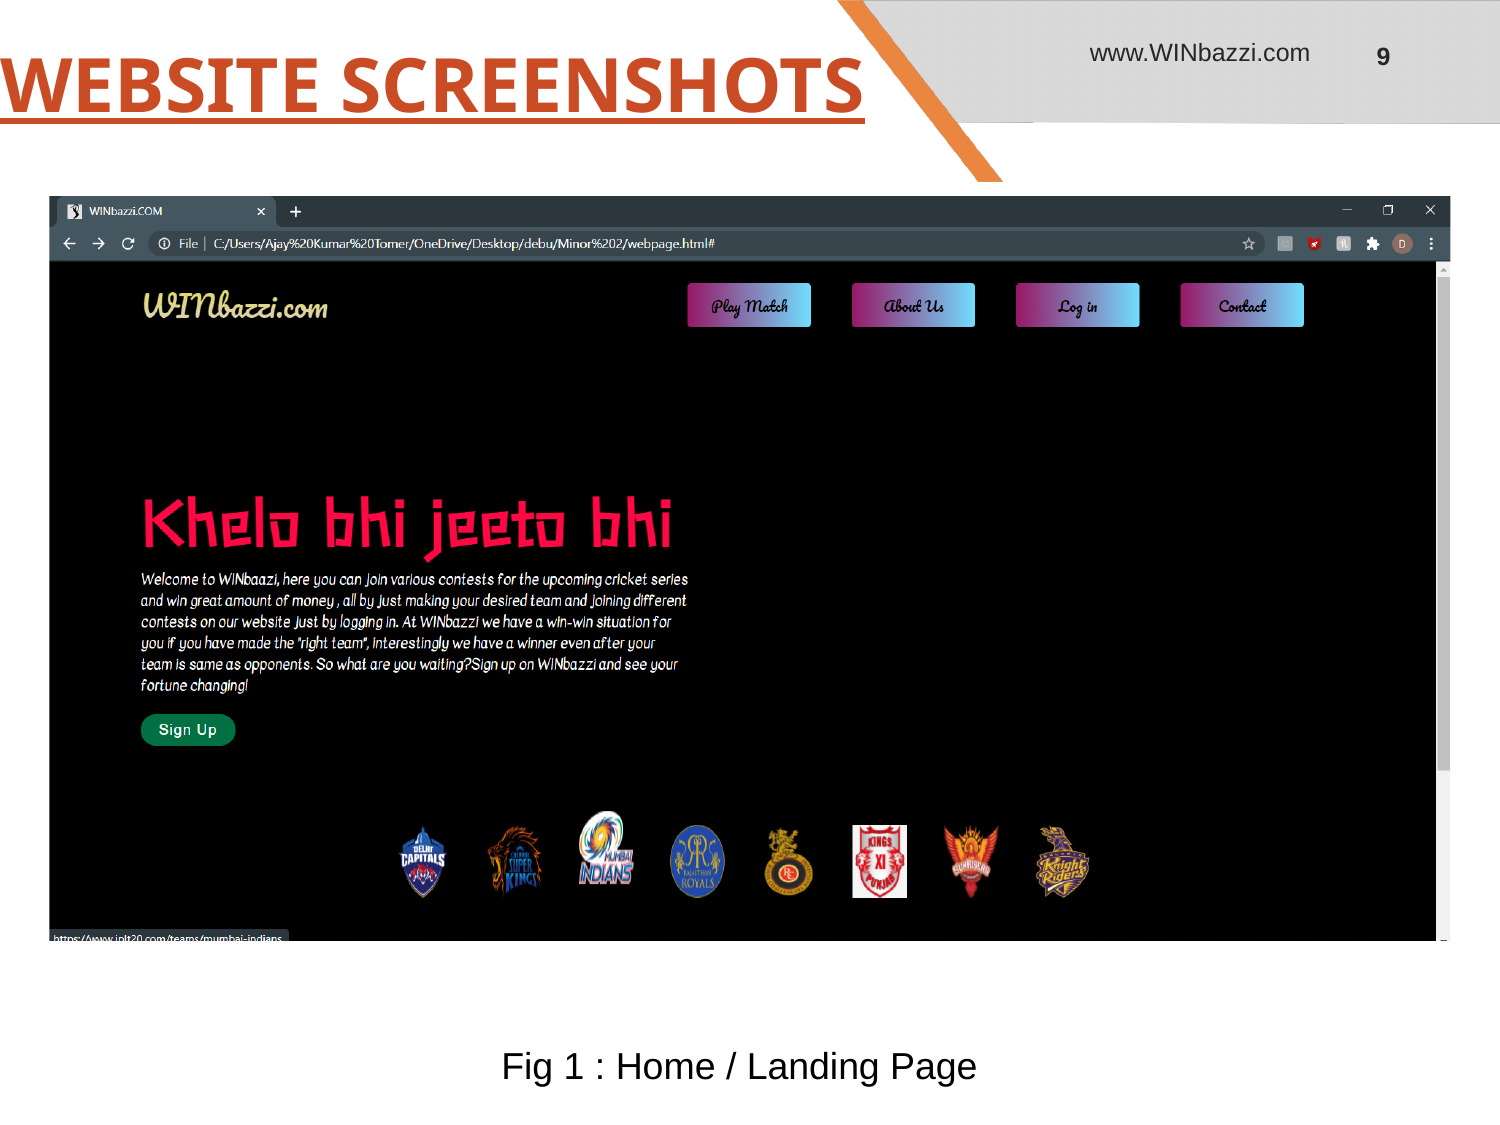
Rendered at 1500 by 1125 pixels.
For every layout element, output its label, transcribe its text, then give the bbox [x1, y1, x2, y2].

slide_number 9 [1342, 28, 1425, 78]
picture [49, 196, 1451, 941]
text_box Fig 1 : Home / Landing Page [486, 1034, 1066, 1095]
footer www.WINbazzi.com [962, 24, 1326, 74]
picture [837, 0, 1500, 182]
title WEBSITE SCREENSHOTS [0, 28, 892, 138]
